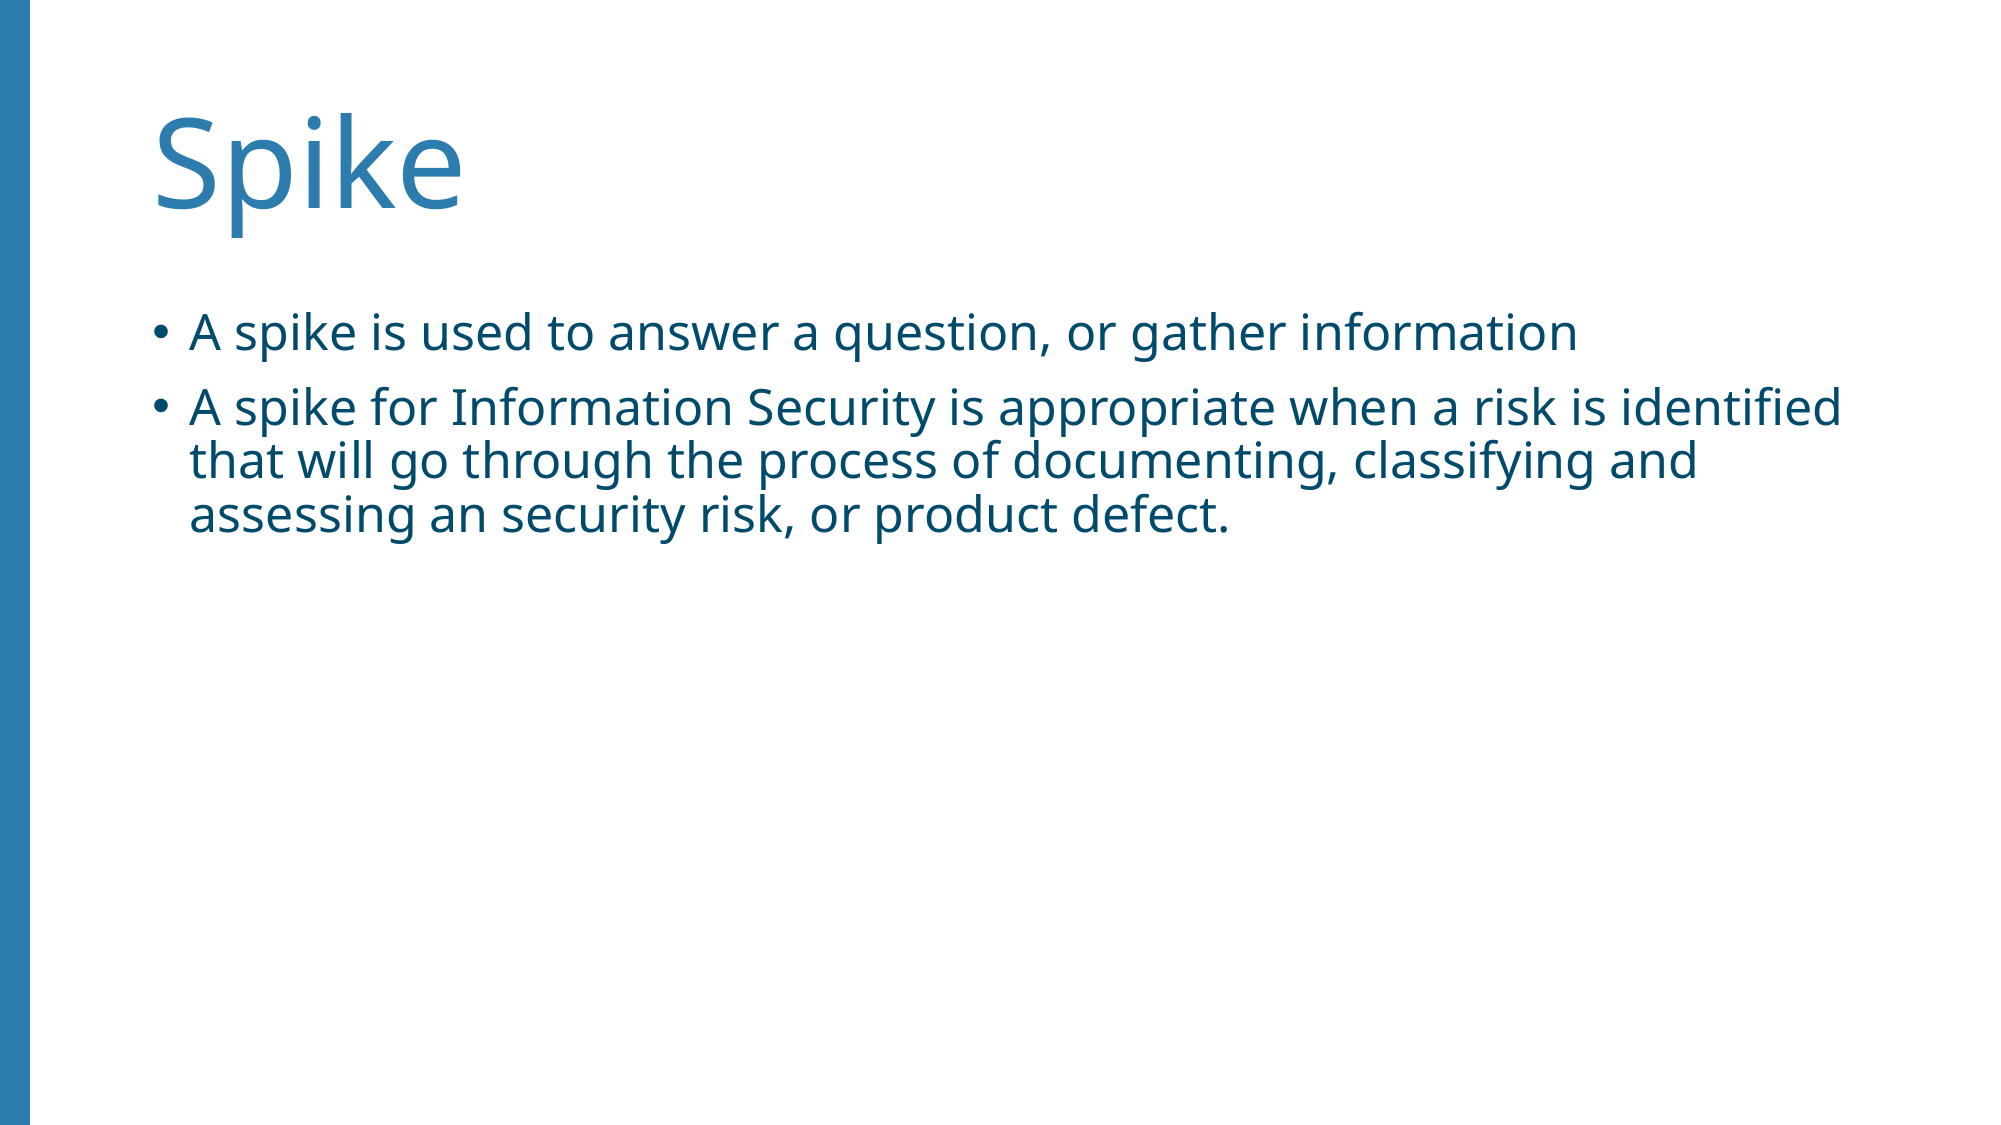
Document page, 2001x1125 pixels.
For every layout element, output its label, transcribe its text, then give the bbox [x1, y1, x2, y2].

list A spike is used to answer a question, or gather information A spike for Information Security is appropriate when a risk is identified that will go through the process of documenting, classifying and assessing an security risk, or product defect. [137, 299, 1863, 1014]
title Spike [137, 59, 1863, 278]
